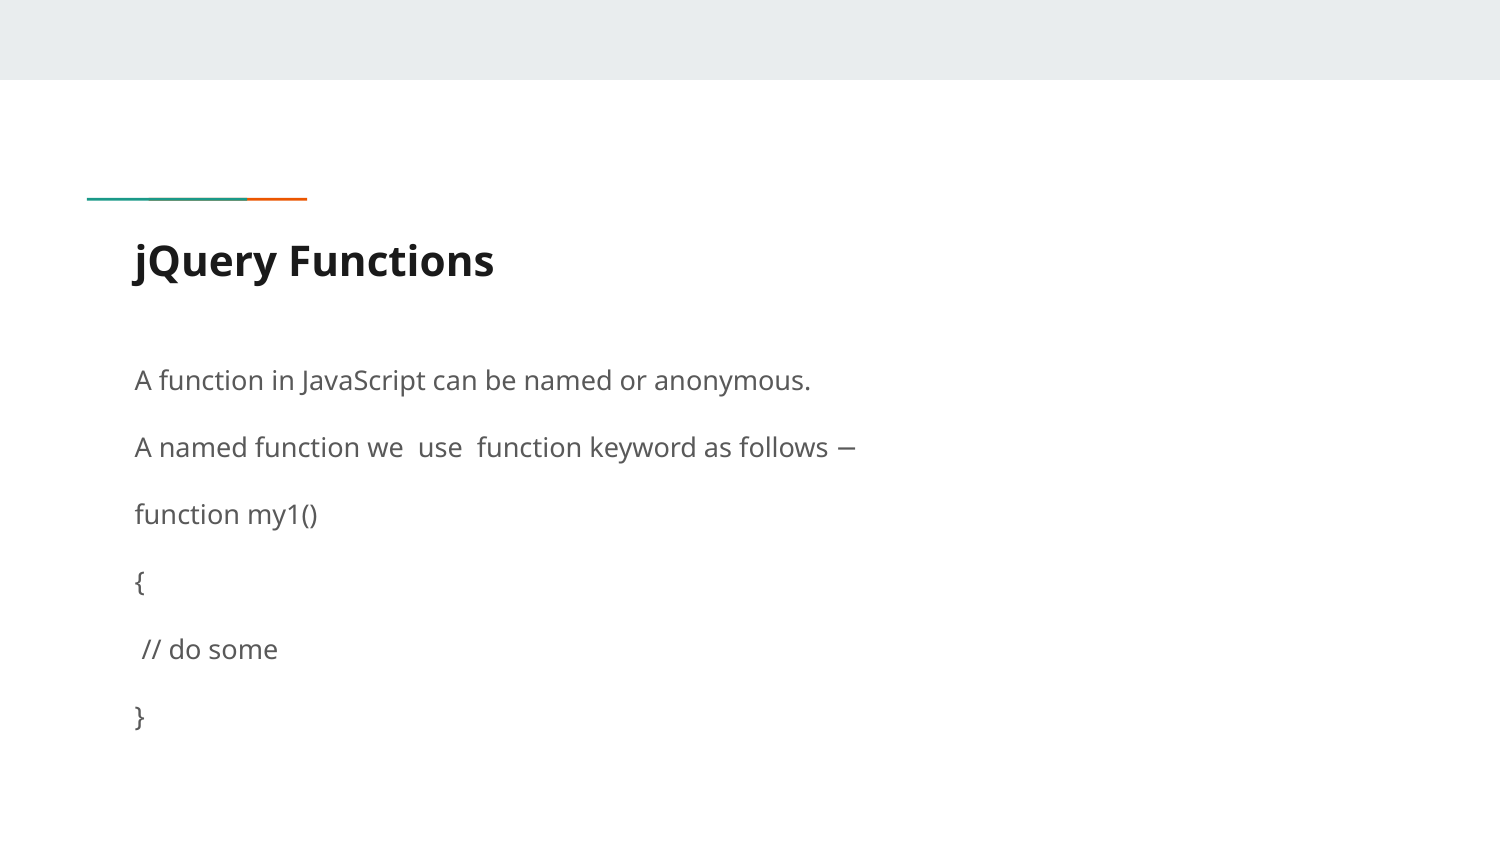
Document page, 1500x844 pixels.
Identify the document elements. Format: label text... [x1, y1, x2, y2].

list A function in JavaScript can be named or anonymous. A named function we use function keyword as follows − function my1() { // do some } [119, 341, 1381, 771]
title jQuery Functions [119, 216, 1381, 305]
